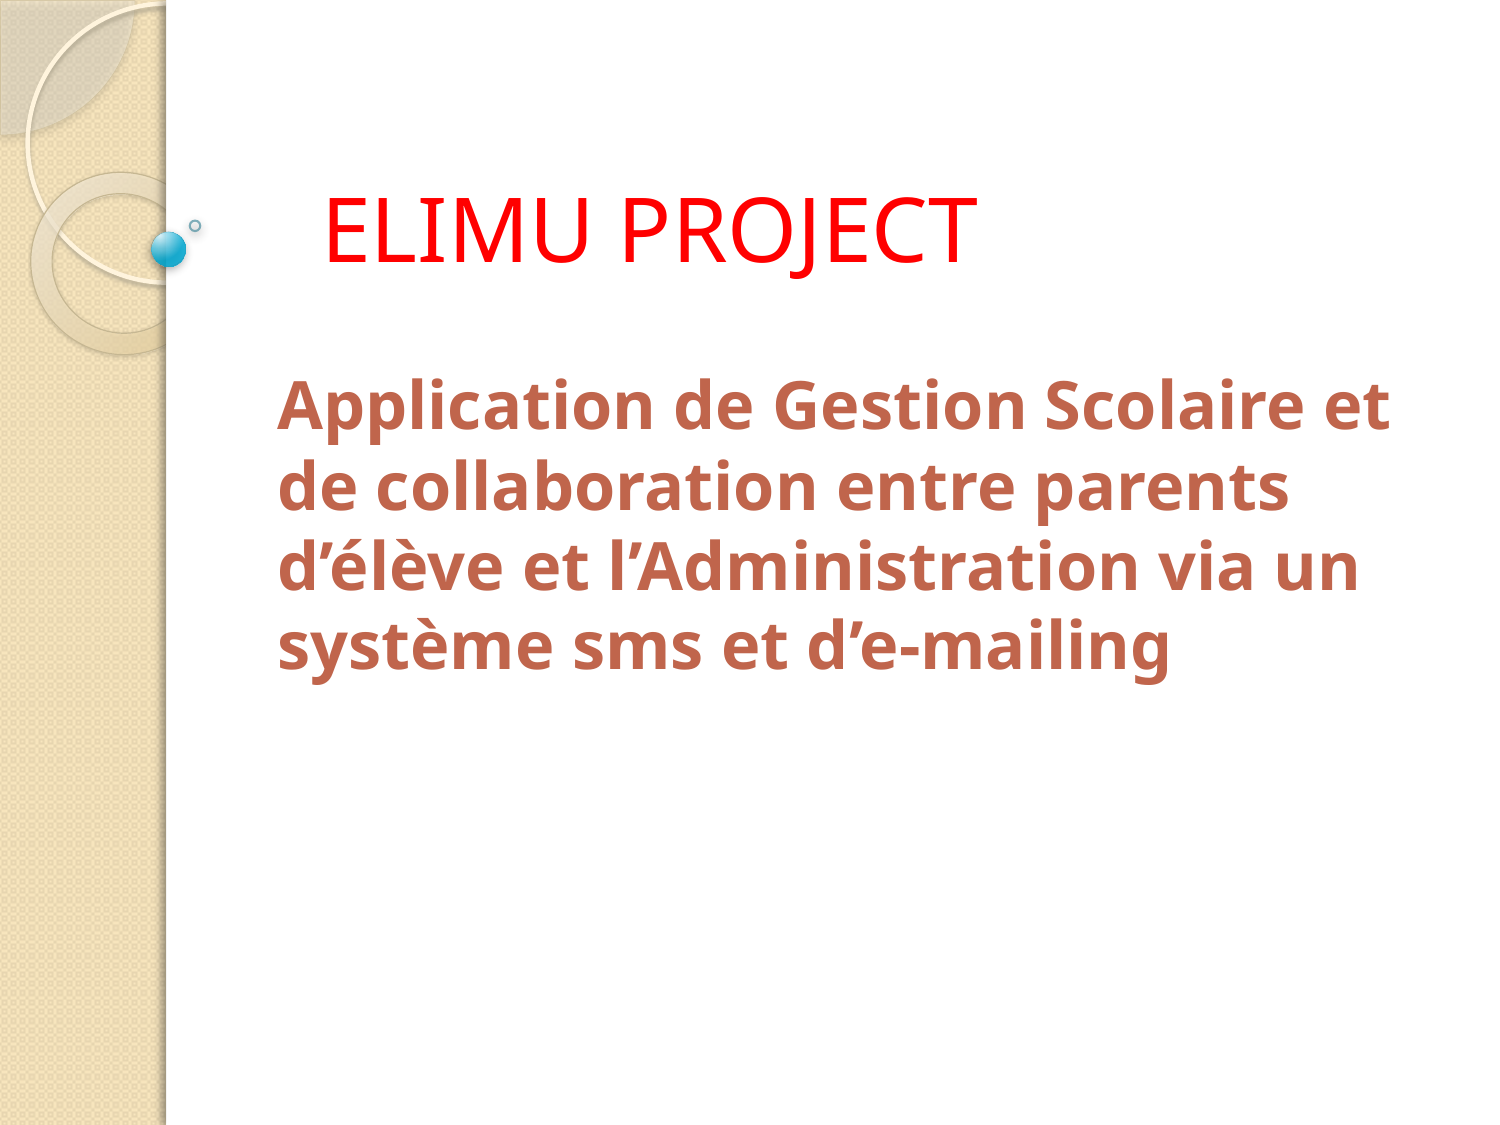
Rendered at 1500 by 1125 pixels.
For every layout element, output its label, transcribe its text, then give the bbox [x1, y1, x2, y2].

title ELIMU PROJECT [58, 46, 1334, 288]
subtitle Application de Gestion Scolaire et de collaboration entre parents d’élève et l’Administration via un système sms et d’e-mailing [257, 363, 1454, 774]
